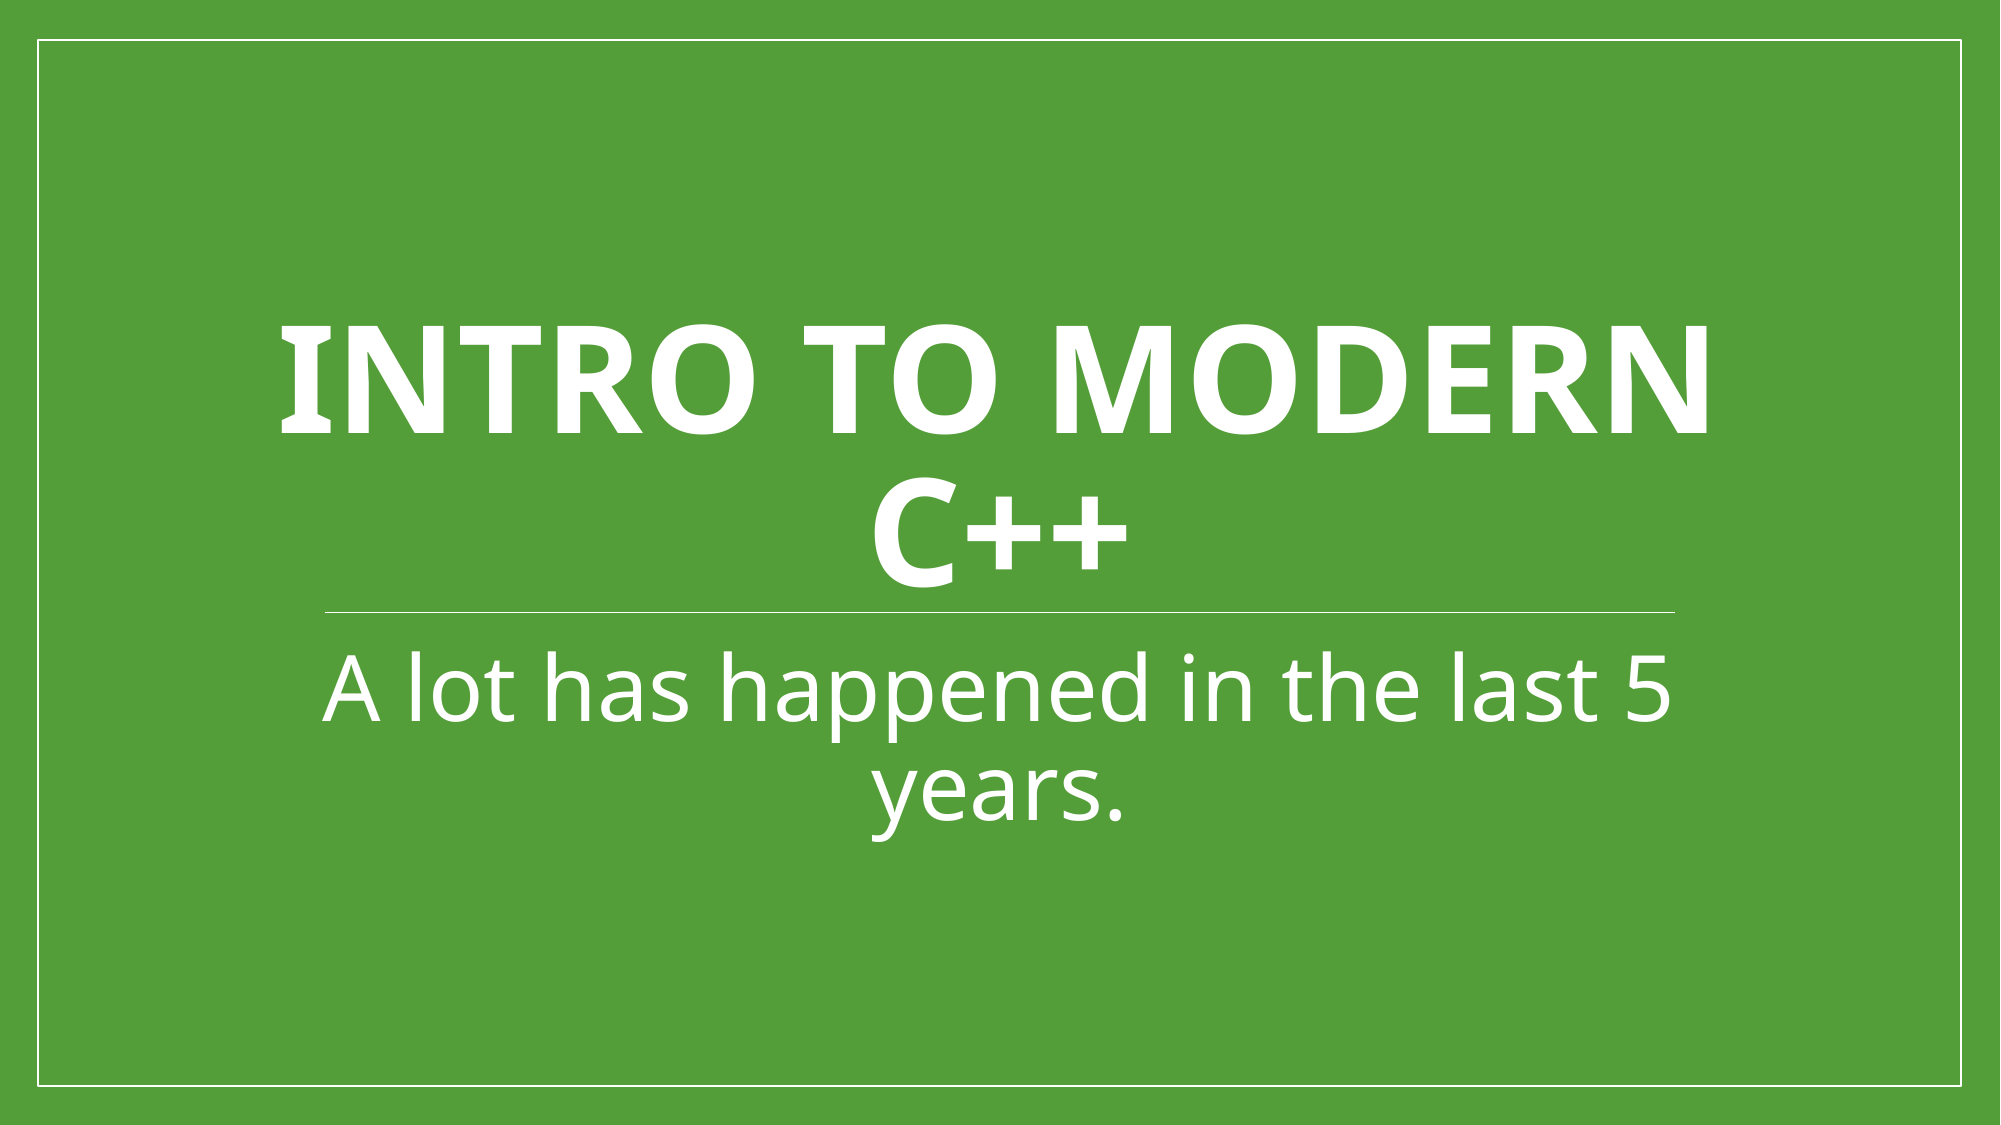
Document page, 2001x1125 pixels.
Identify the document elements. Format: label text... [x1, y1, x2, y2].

subtitle A lot has happened in the last 5 years. [280, 634, 1719, 863]
title Intro to modern C++ [182, 144, 1818, 625]
